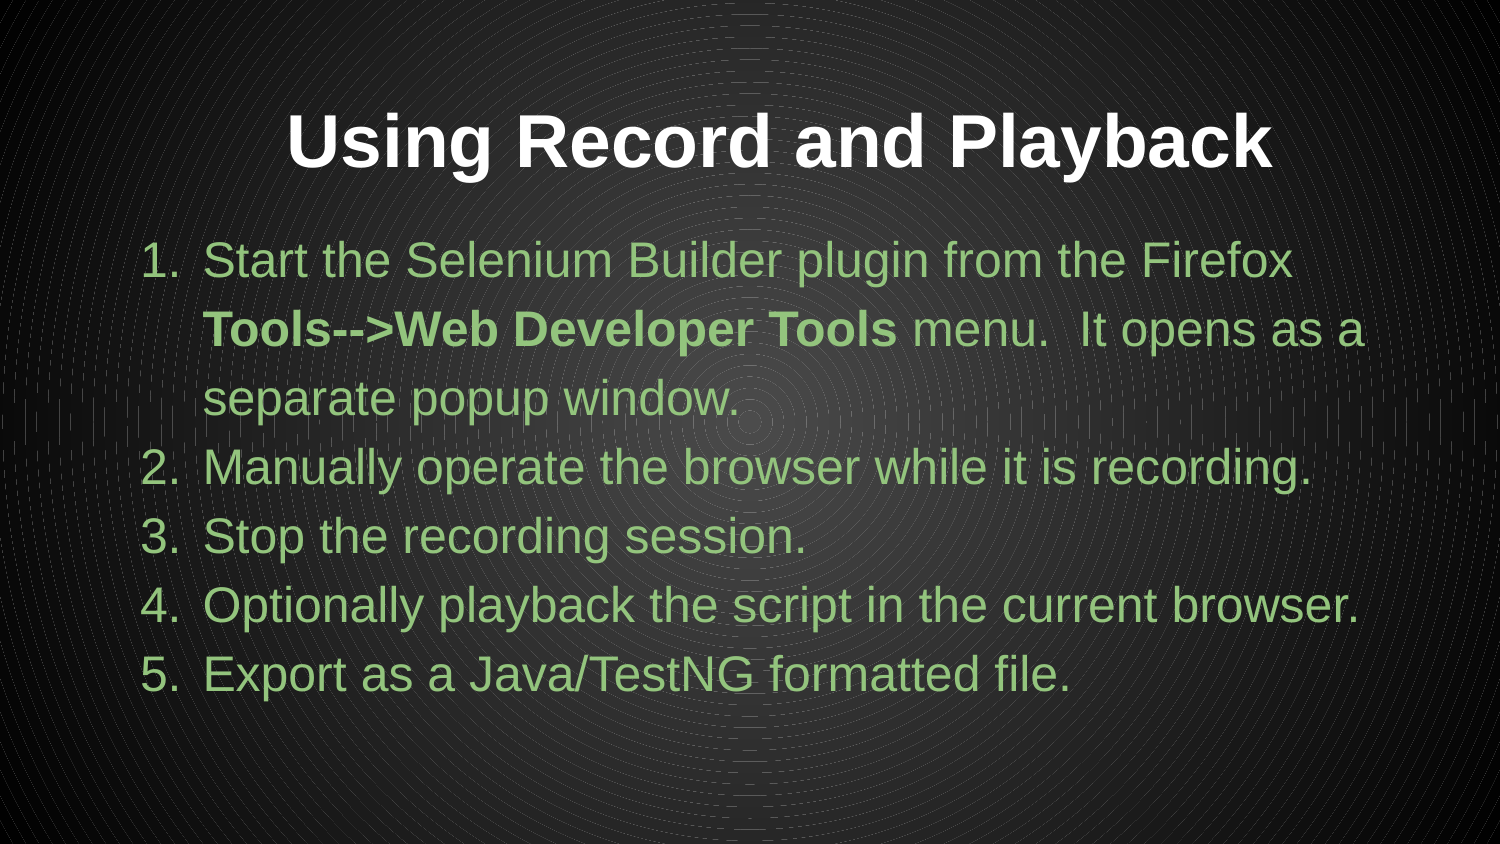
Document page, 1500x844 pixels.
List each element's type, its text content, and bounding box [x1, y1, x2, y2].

subtitle Start the Selenium Builder plugin from the Firefox Tools-->Web Developer Tools menu. It opens as a separate popup window. Manually operate the browser while it is recording. Stop the recording session. Optionally playback the script in the current browser. Export as a Java/TestNG formatted file. [112, 203, 1388, 772]
title Using Record and Playback [117, 59, 1393, 198]
